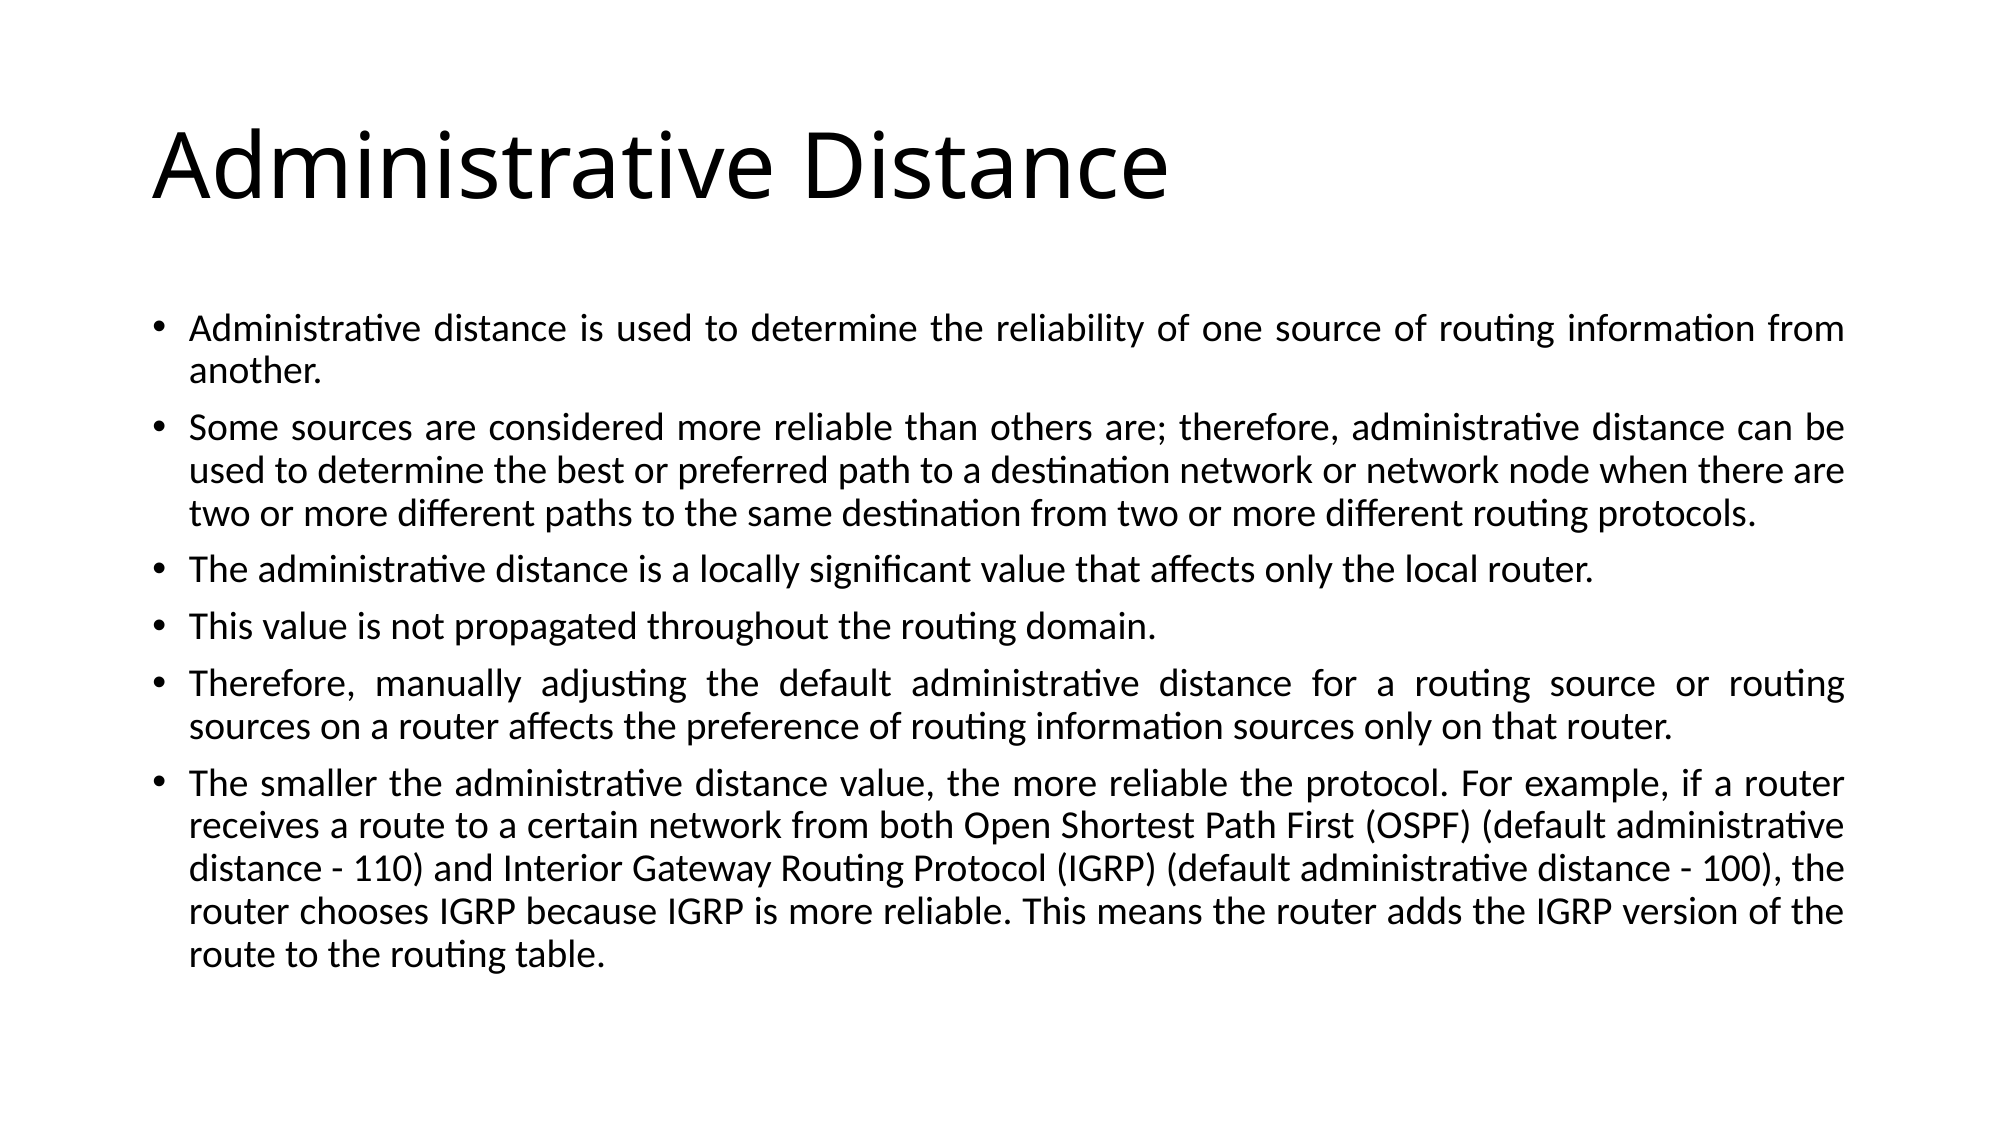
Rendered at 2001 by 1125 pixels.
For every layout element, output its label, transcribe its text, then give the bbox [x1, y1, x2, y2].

list Administrative distance is used to determine the reliability of one source of routing information from another. Some sources are considered more reliable than others are; therefore, administrative distance can be used to determine the best or preferred path to a destination network or network node when there are two or more different paths to the same destination from two or more different routing protocols. The administrative distance is a locally significant value that affects only the local router. This value is not propagated throughout the routing domain. Therefore, manually adjusting the default administrative distance for a routing source or routing sources on a router affects the preference of routing information sources only on that router. The smaller the administrative distance value, the more reliable the protocol. For example, if a router receives a route to a certain network from both Open Shortest Path First (OSPF) (default administrative distance - 110) and Interior Gateway Routing Protocol (IGRP) (default administrative distance - 100), the router chooses IGRP because IGRP is more reliable. This means the router adds the IGRP version of the route to the routing table. [137, 299, 1863, 1014]
title Administrative Distance [137, 59, 1863, 278]
